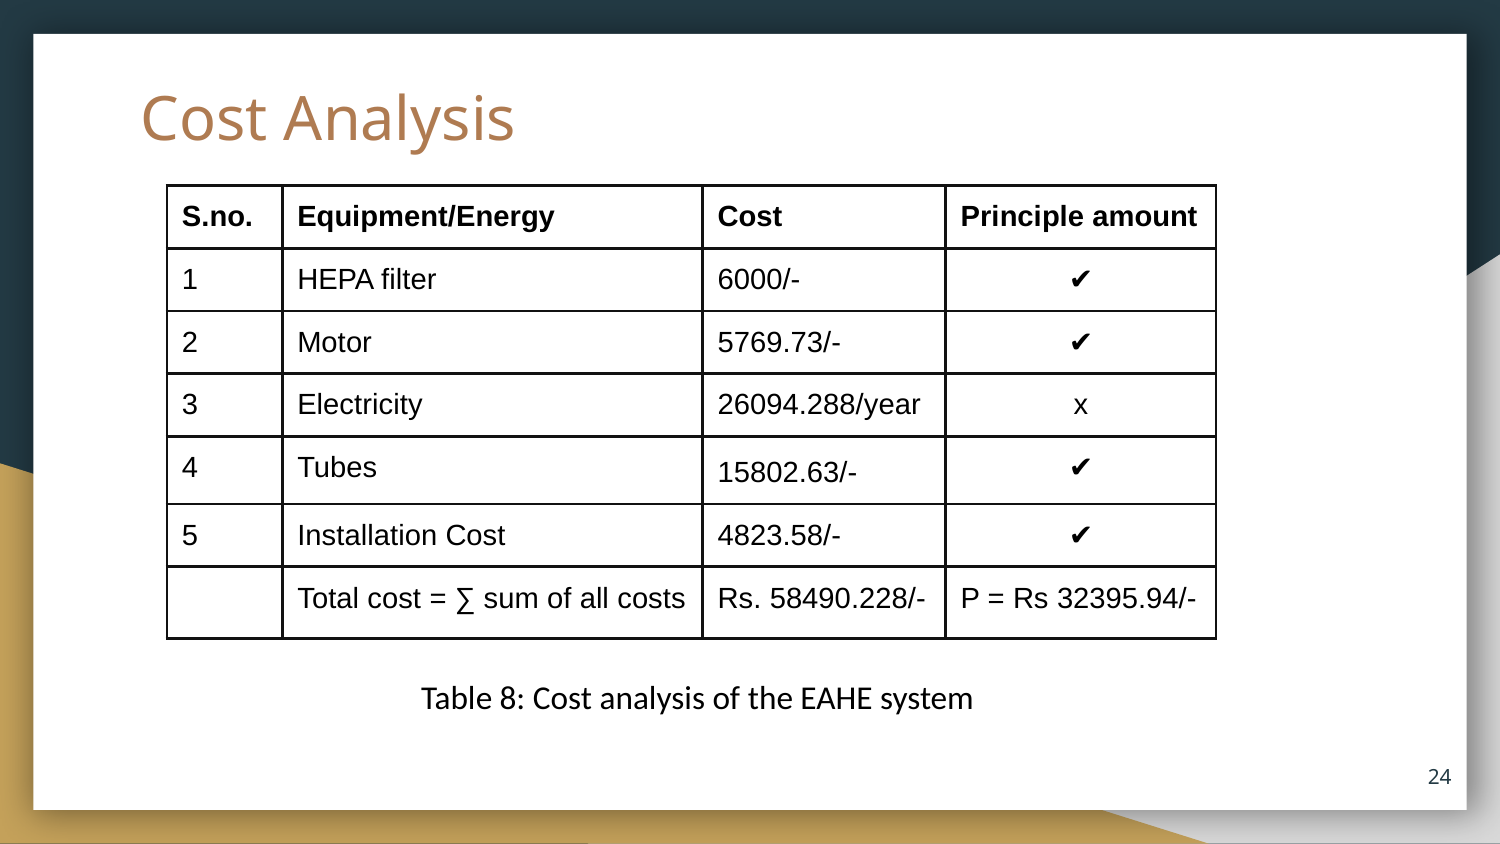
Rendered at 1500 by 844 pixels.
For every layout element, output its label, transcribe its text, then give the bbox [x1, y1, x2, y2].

table_cell 3 [168, 375, 281, 435]
table_cell HEPA filter [284, 250, 701, 310]
table_header Cost [704, 187, 944, 247]
table_cell Motor [284, 312, 701, 372]
table_cell ✔ [947, 250, 1215, 310]
table_cell 5769.73/- [704, 312, 944, 372]
table_cell 5 [168, 505, 281, 565]
table_cell x [947, 375, 1215, 435]
table_cell Electricity [284, 375, 701, 435]
table_cell 2 [168, 312, 281, 372]
table_cell 4 [168, 438, 281, 503]
table_cell 26094.288/year [704, 375, 944, 435]
table_cell Installation Cost [284, 505, 701, 565]
table_cell Tubes [284, 438, 701, 503]
table_cell Rs. 58490.228/- [704, 568, 944, 637]
title Cost Analysis [125, 64, 1358, 168]
table_cell Total cost = ∑ sum of all costs [284, 568, 701, 637]
slide_number ‹#› [1376, 745, 1467, 810]
table_cell ✔ [947, 505, 1215, 565]
table_cell 15802.63/- [704, 438, 944, 503]
table_cell 4823.58/- [704, 505, 944, 565]
table_header Principle amount [947, 187, 1215, 247]
table_cell P = Rs 32395.94/- [947, 568, 1215, 637]
table_cell [168, 568, 281, 637]
table_header S.no. [168, 187, 281, 247]
table_cell 6000/- [704, 250, 944, 310]
table_cell ✔ [947, 438, 1215, 503]
table_cell 1 [168, 250, 281, 310]
text_box Table 8: Cost analysis of the EAHE system [176, 660, 1226, 731]
table_cell ✔ [947, 312, 1215, 372]
table_header Equipment/Energy [284, 187, 701, 247]
